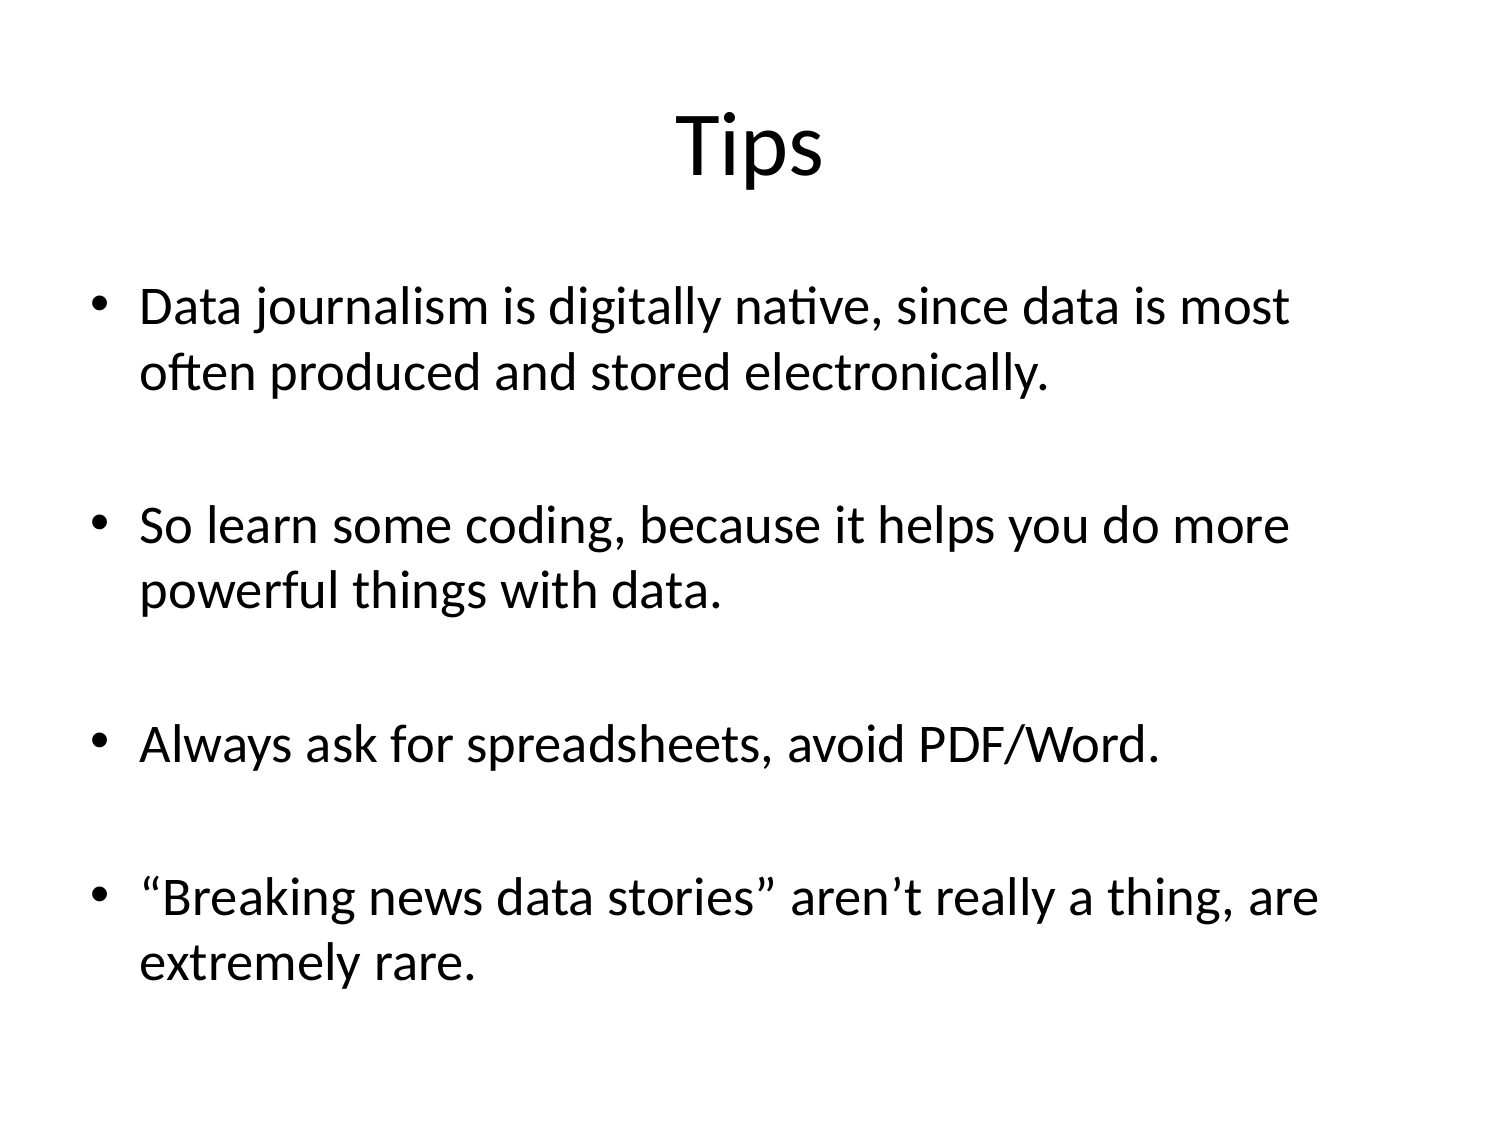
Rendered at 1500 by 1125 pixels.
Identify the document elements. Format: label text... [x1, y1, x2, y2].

title Tips [75, 45, 1425, 233]
list Data journalism is digitally native, since data is most often produced and stored electronically. So learn some coding, because it helps you do more powerful things with data. Always ask for spreadsheets, avoid PDF/Word. “Breaking news data stories” aren’t really a thing, are extremely rare. [75, 262, 1425, 1005]
